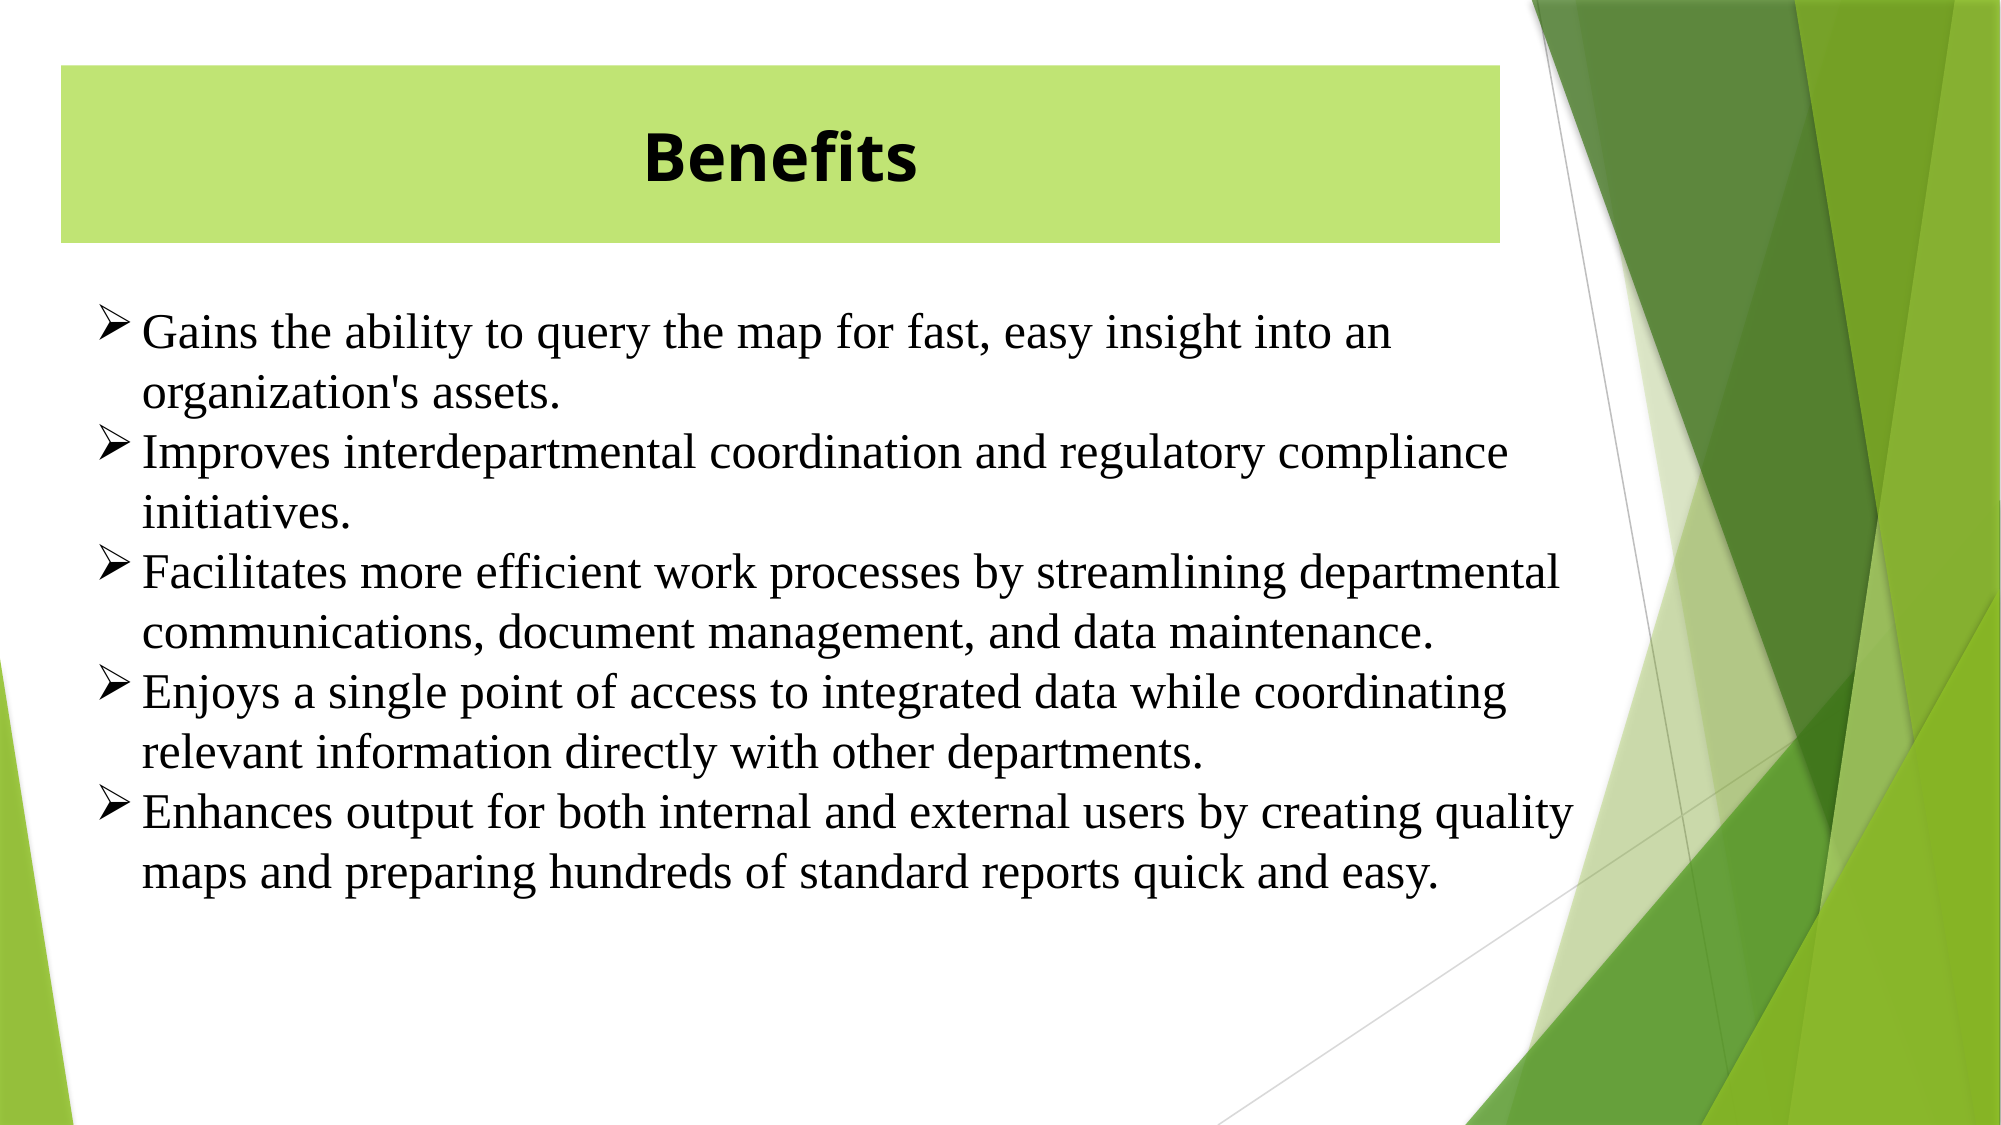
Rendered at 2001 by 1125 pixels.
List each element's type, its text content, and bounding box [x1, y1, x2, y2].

text_box Gains the ability to query the map for fast, easy insight into an organization's assets. Improves interdepartmental coordination and regulatory compliance initiatives. Facilitates more efficient work processes by streamlining departmental communications, document management, and data maintenance. Enjoys a single point of access to integrated data while coordinating relevant information directly with other departments. Enhances output for both internal and external users by creating quality maps and preparing hundreds of standard reports quick and easy. [80, 291, 1676, 977]
text_box Benefits [60, 64, 1502, 244]
